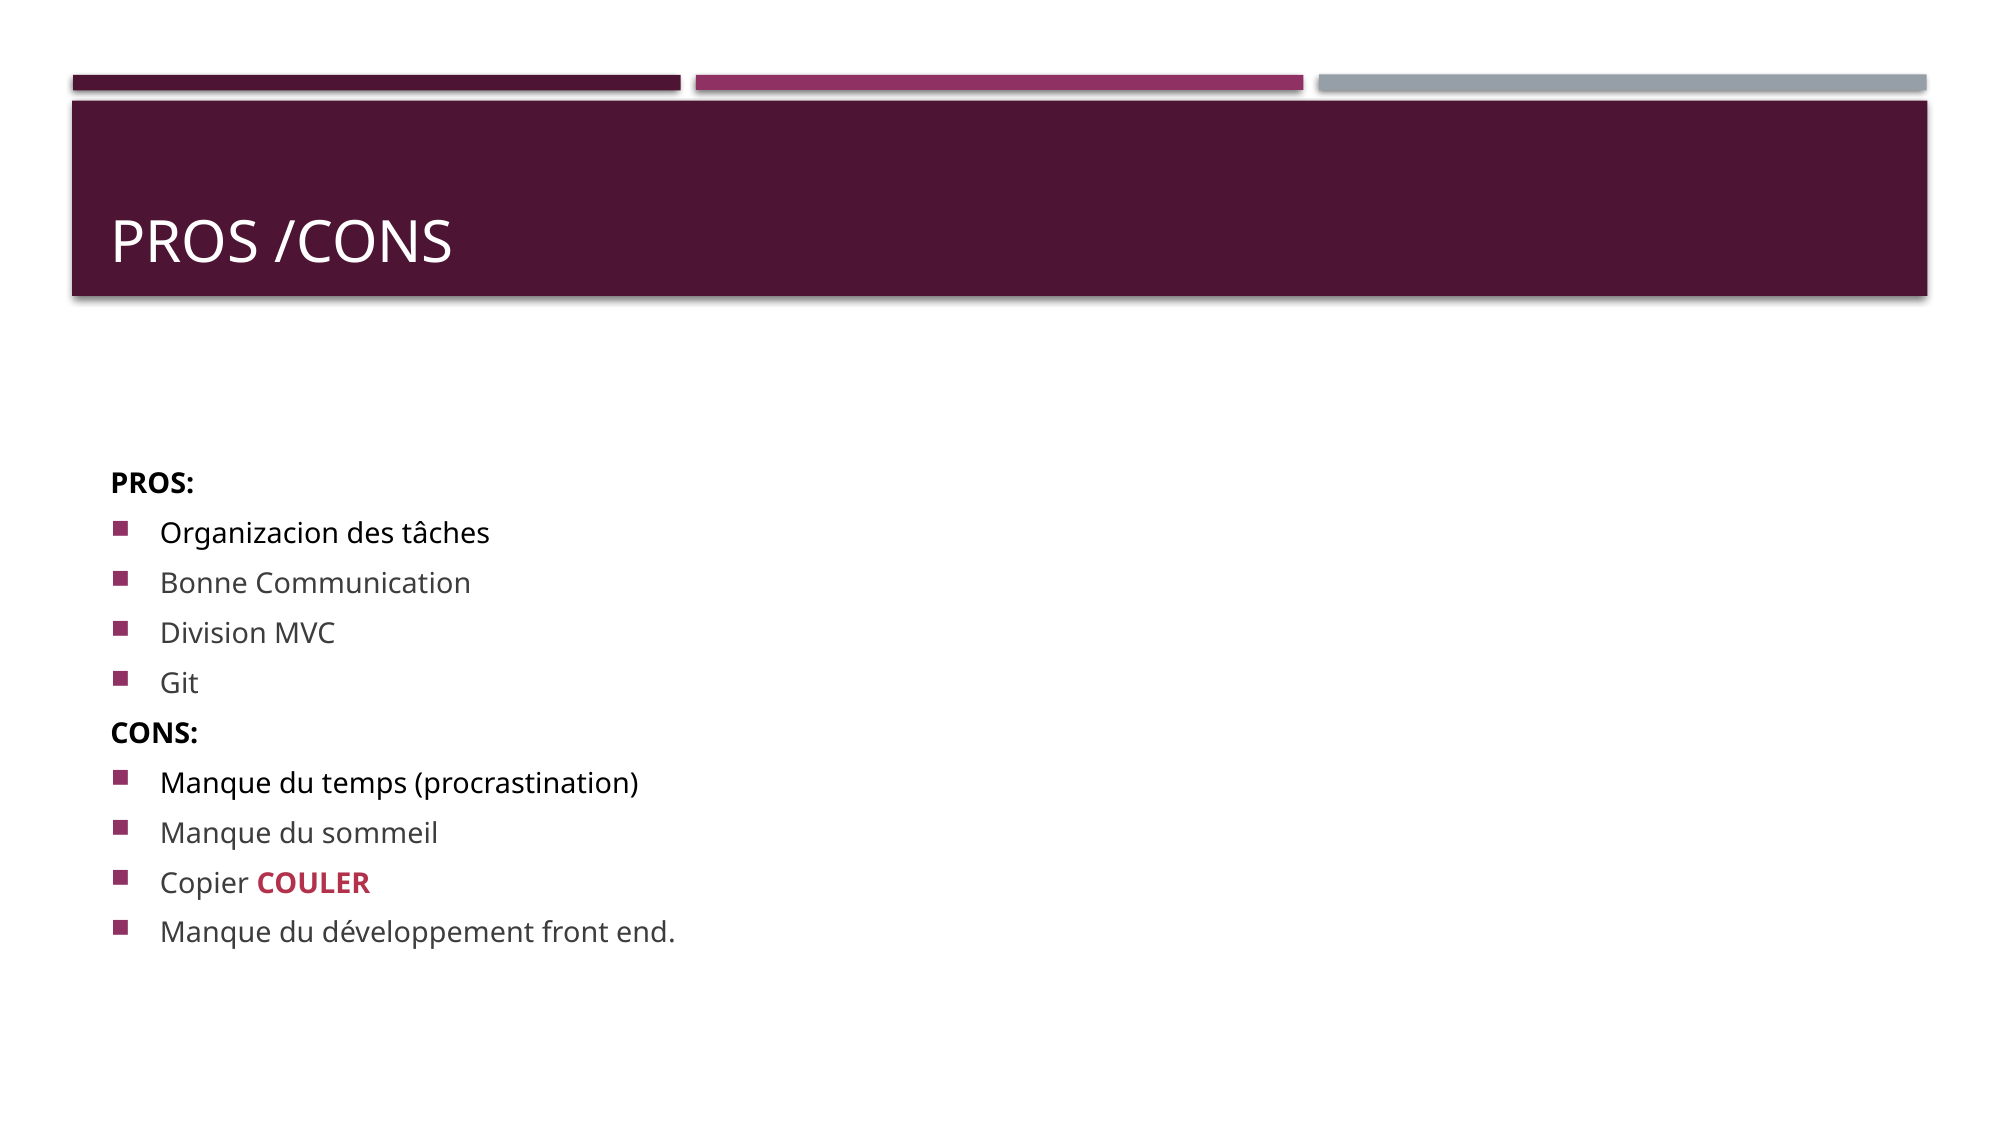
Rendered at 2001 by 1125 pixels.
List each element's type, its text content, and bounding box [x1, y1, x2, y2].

list PROS: Organizacion des tâches Bonne Communication Division MVC Git CONS: Manque du temps (procrastination) Manque du sommeil Copier COULER Manque du développement front end. [95, 357, 1905, 962]
title Pros /cons [95, 115, 1905, 282]
